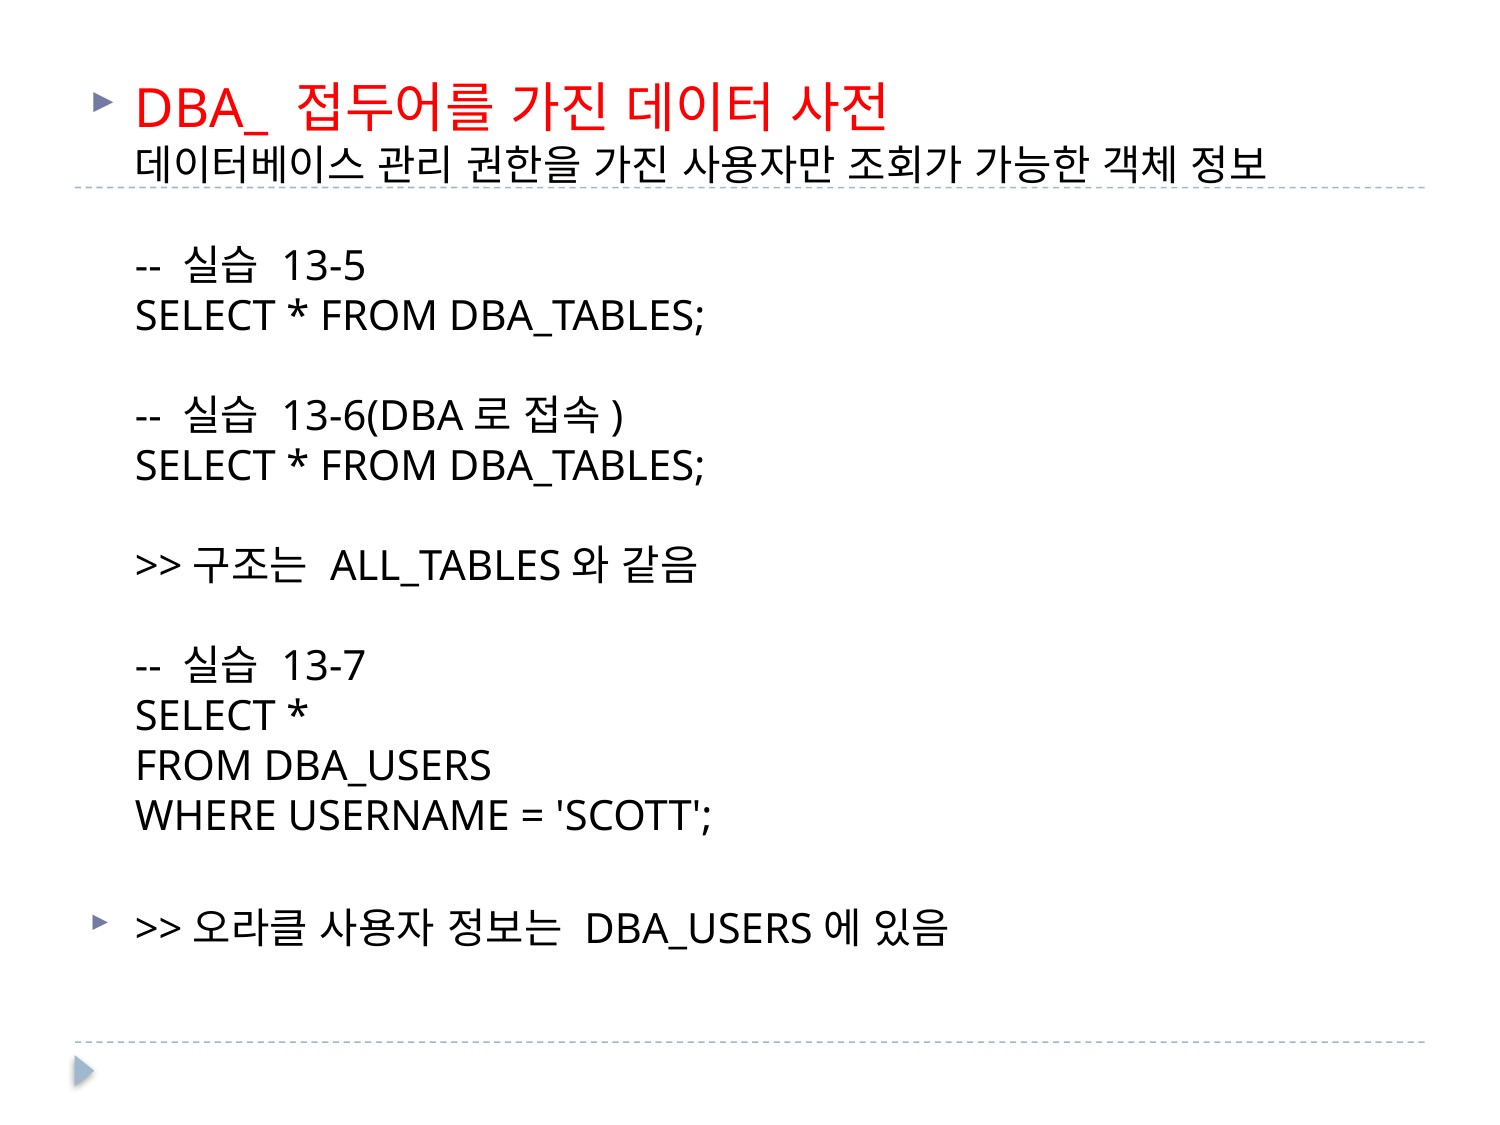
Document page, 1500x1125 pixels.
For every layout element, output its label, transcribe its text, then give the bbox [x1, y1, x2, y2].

list DBA_ 접두어를 가진 데이터 사전 데이터베이스 관리 권한을 가진 사용자만 조회가 가능한 객체 정보 -- 실습 13-5 SELECT * FROM DBA_TABLES; -- 실습 13-6(DBA로 접속) SELECT * FROM DBA_TABLES; >>구조는 ALL_TABLES와 같음 -- 실습 13-7 SELECT * FROM DBA_USERS WHERE USERNAME = 'SCOTT'; >>오라클 사용자 정보는 DBA_USERS에 있음 [75, 66, 1425, 1010]
